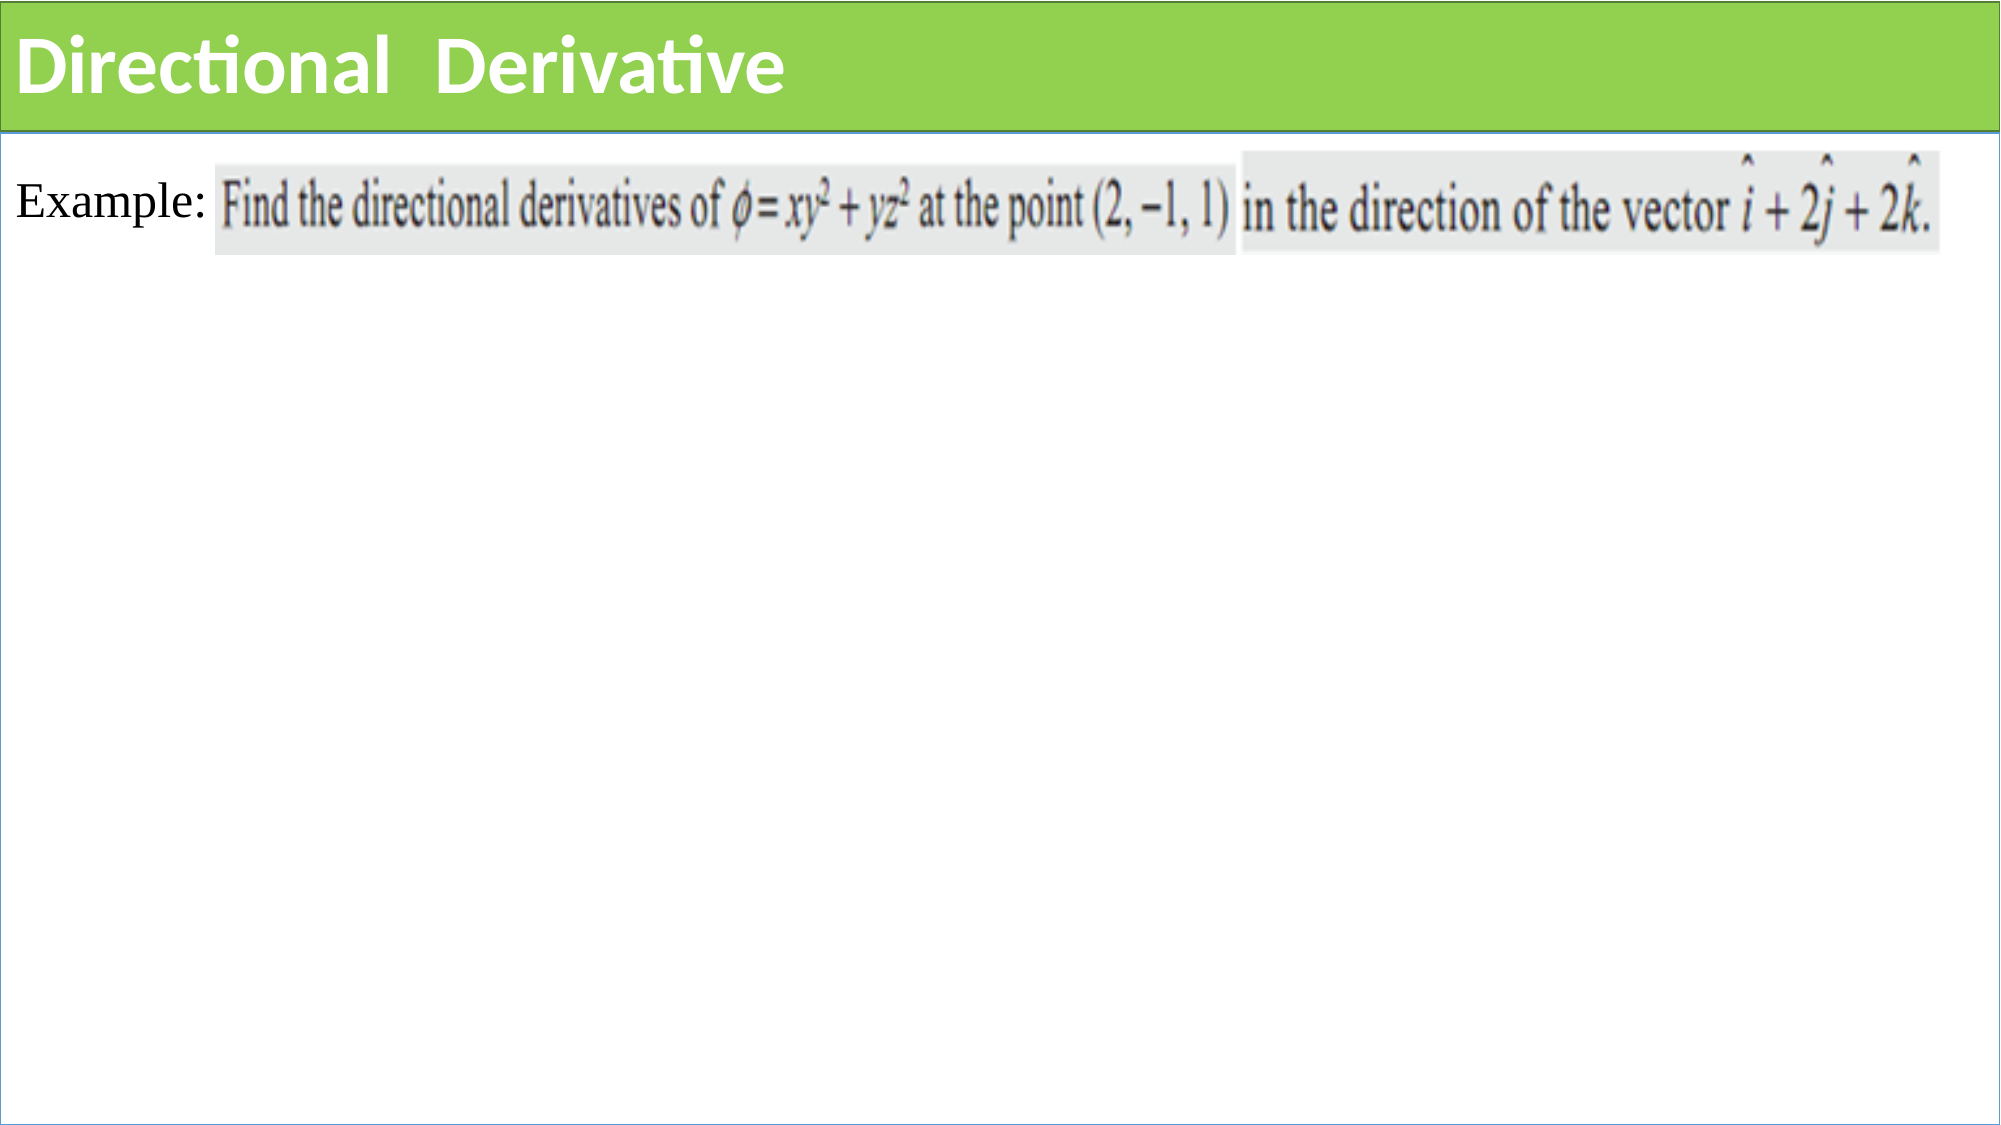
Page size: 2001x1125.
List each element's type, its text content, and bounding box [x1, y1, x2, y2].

picture [214, 149, 1943, 255]
text_box Example: [0, 159, 214, 235]
list [0, 132, 2000, 1125]
title Directional Derivative [0, 1, 2000, 132]
